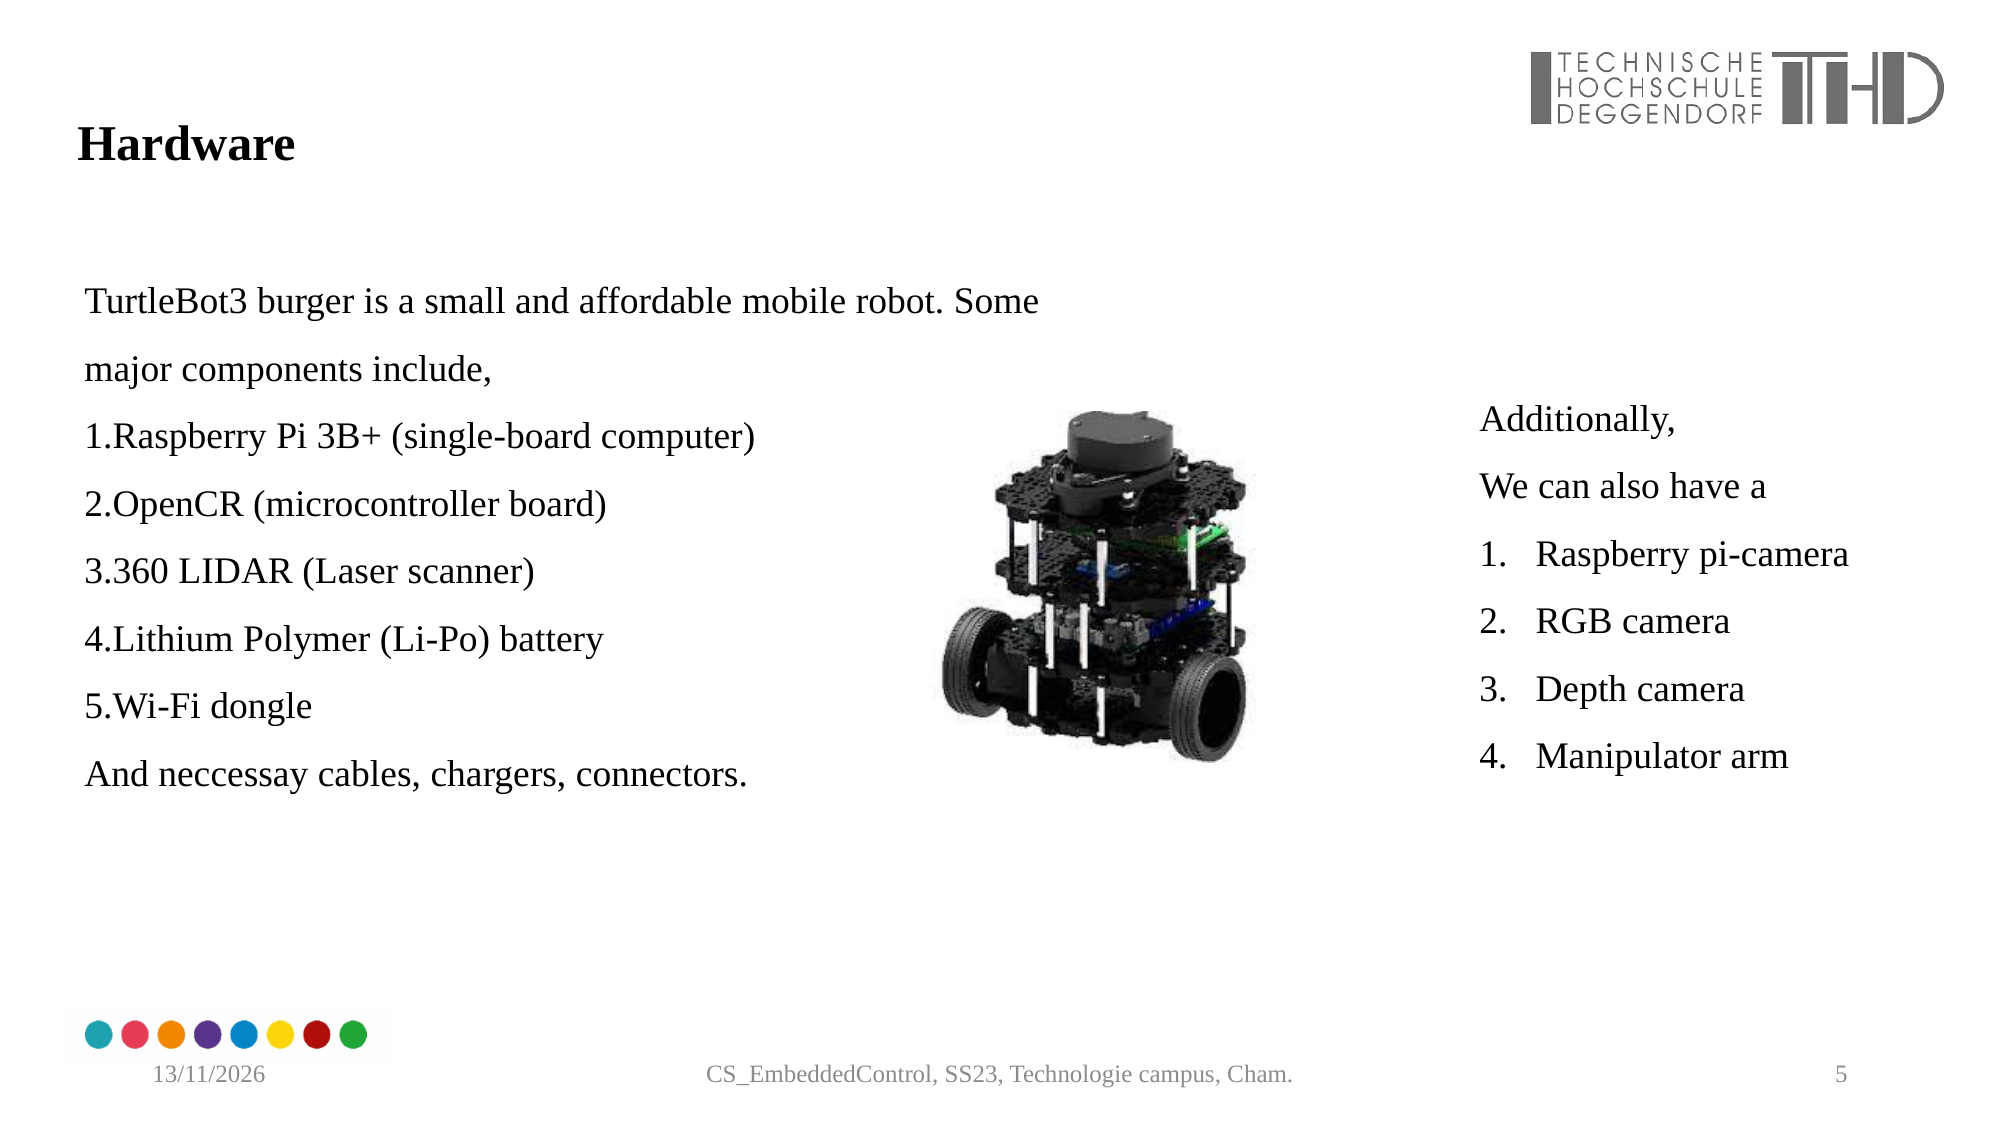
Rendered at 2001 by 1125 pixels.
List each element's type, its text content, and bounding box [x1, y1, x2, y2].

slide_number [137, 1042, 588, 1103]
slide_number 5 [1412, 1042, 1863, 1103]
picture [62, 1006, 395, 1064]
picture [1524, 40, 1952, 133]
text_box TurtleBot3 burger is a small and affordable mobile robot. Some major components include, Raspberry Pi 3B+ (single-board computer) OpenCR (microcontroller board) 360 LIDAR (Laser scanner) Lithium Polymer (Li-Po) battery Wi-Fi dongle And neccessay cables, chargers, connectors. [69, 246, 1095, 892]
footer CS_EmbeddedControl, SS23, Technologie campus, Cham. [662, 1042, 1338, 1103]
text_box Additionally, We can also have a Raspberry pi-camera RGB camera Depth camera Manipulator arm [1464, 363, 1915, 784]
picture [919, 411, 1271, 764]
text_box Hardware [62, 102, 943, 178]
